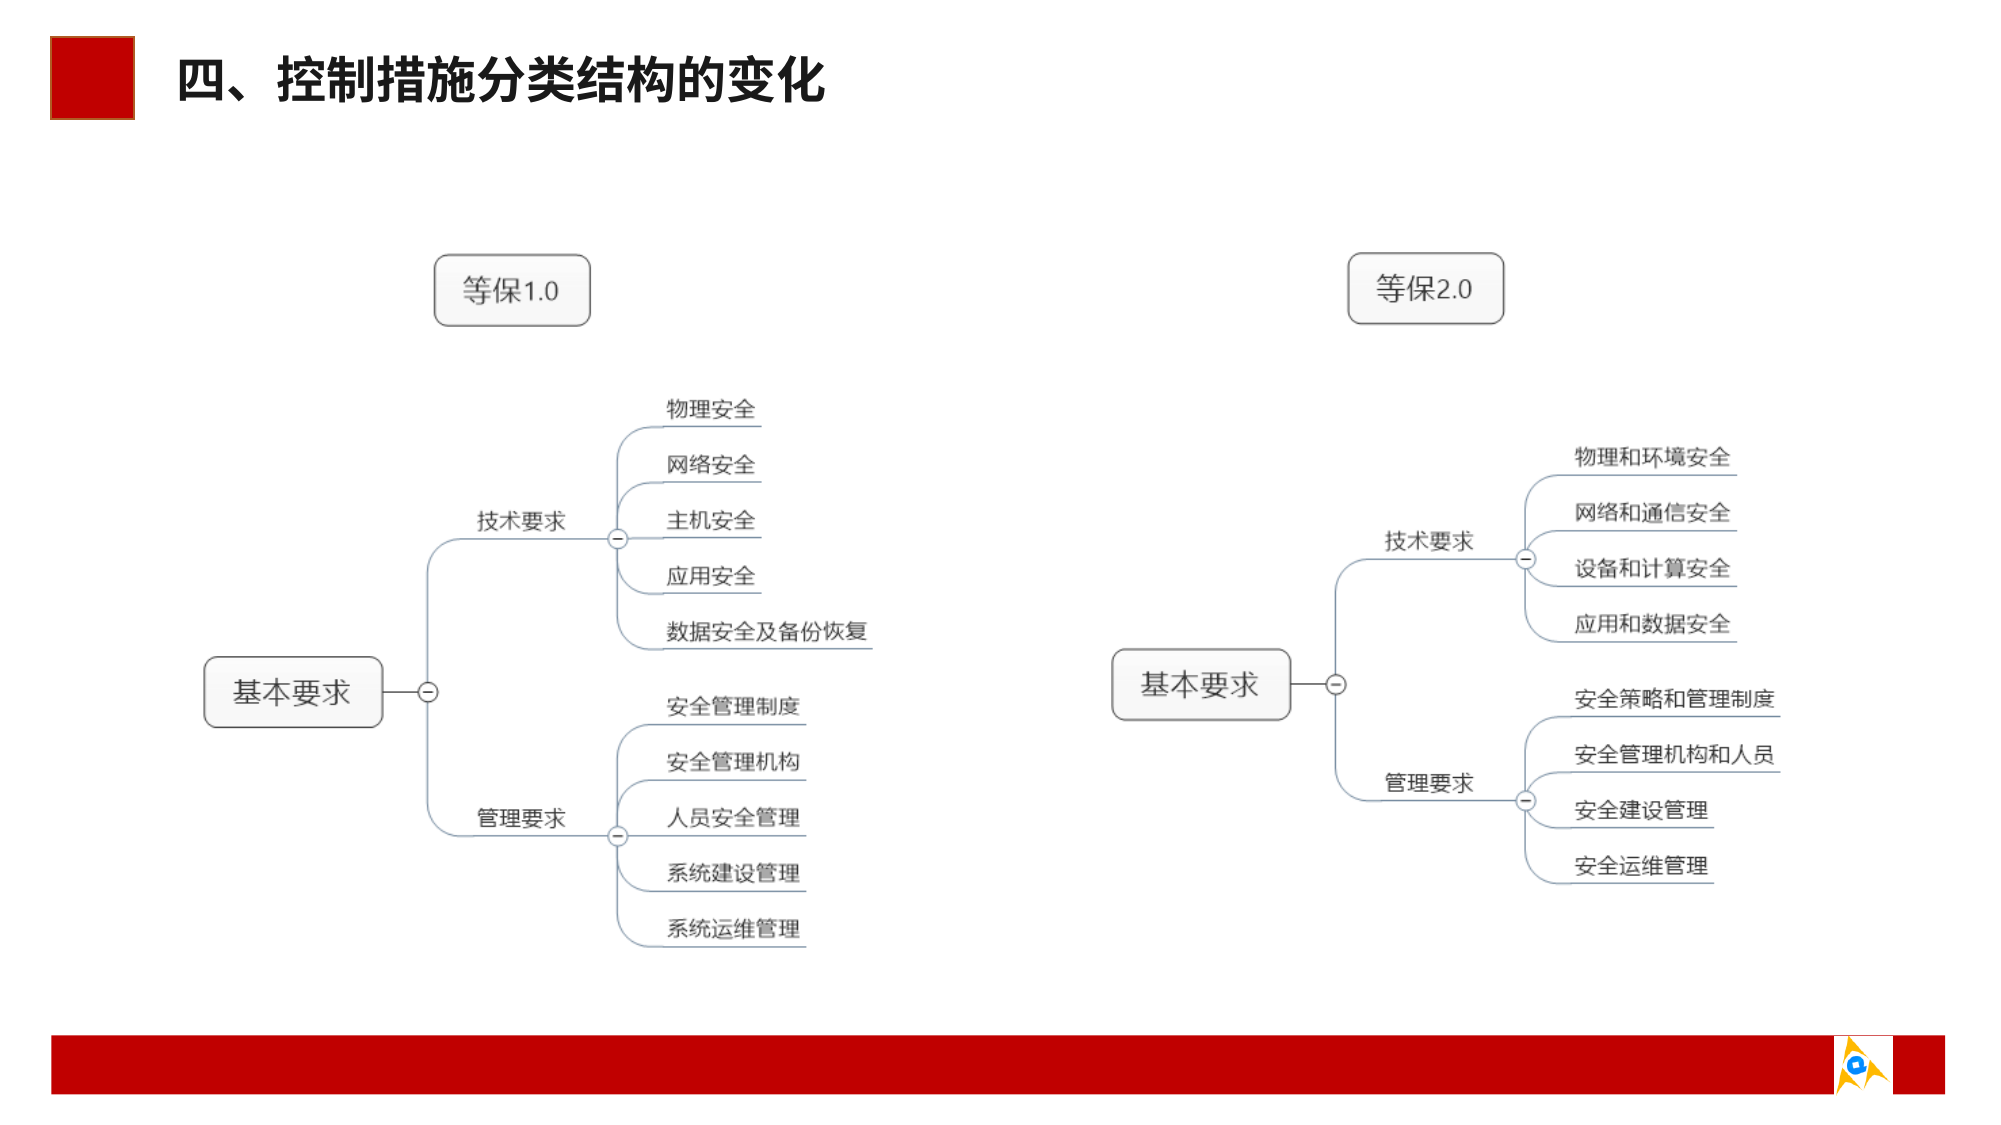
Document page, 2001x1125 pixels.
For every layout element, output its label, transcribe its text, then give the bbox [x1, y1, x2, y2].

title 四、控制措施分类结构的变化 [161, 36, 1000, 120]
picture [186, 228, 1801, 960]
picture [1834, 1036, 1893, 1096]
